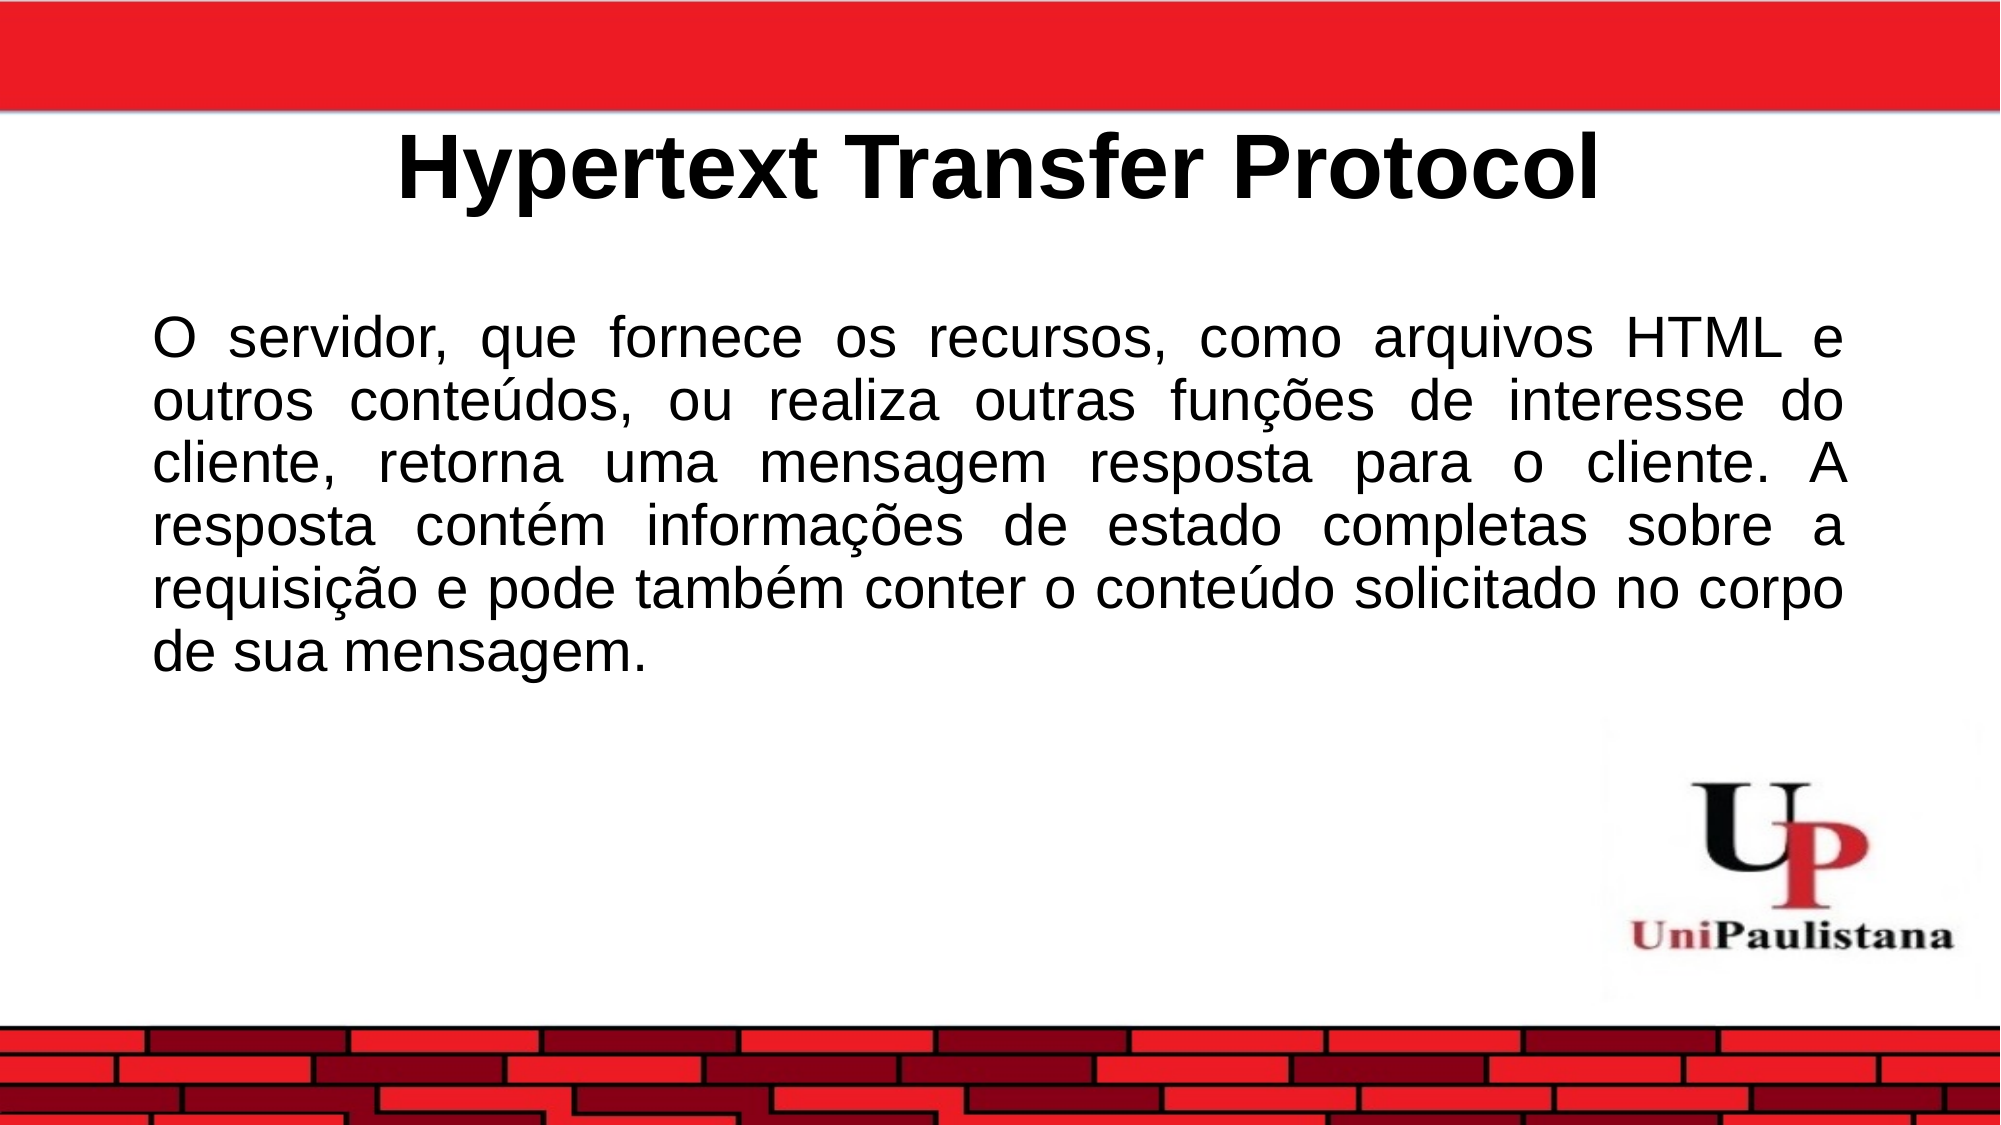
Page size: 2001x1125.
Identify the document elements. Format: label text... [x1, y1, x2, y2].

list O servidor, que fornece os recursos, como arquivos HTML e outros conteúdos, ou realiza outras funções de interesse do cliente, retorna uma mensagem resposta para o cliente. A resposta contém informações de estado completas sobre a requisição e pode também conter o conteúdo solicitado no corpo de sua mensagem. [137, 299, 1863, 1014]
picture [0, 0, 2000, 1125]
title Hypertext Transfer Protocol [137, 59, 1863, 278]
